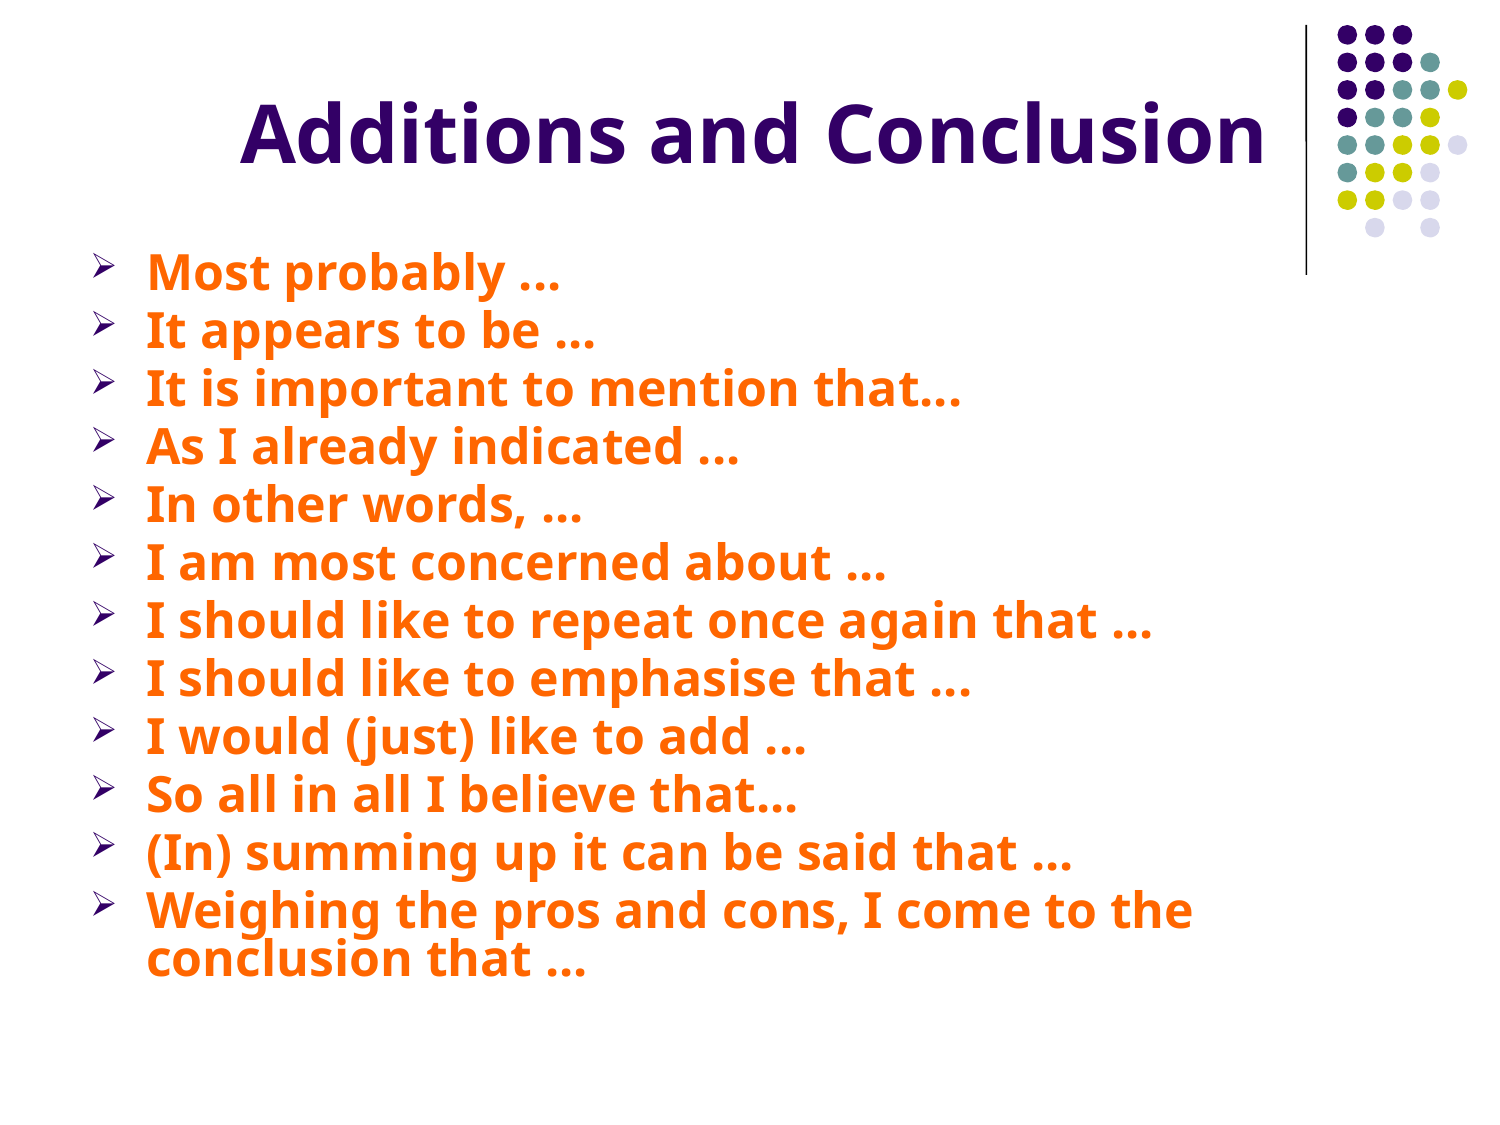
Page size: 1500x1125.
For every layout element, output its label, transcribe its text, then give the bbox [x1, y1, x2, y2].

title Additions and Conclusion [74, 62, 1313, 187]
list Most probably ... It appears to be ... It is important to mention that... As I already indicated ... In other words, ... I am most concerned about ... I should like to repeat once again that ... I should like to emphasise that ... I would (just) like to add ... So all in all I believe that... (In) summing up it can be said that ... Weighing the pros and cons, I come to the conclusion that ... [74, 187, 1426, 1076]
